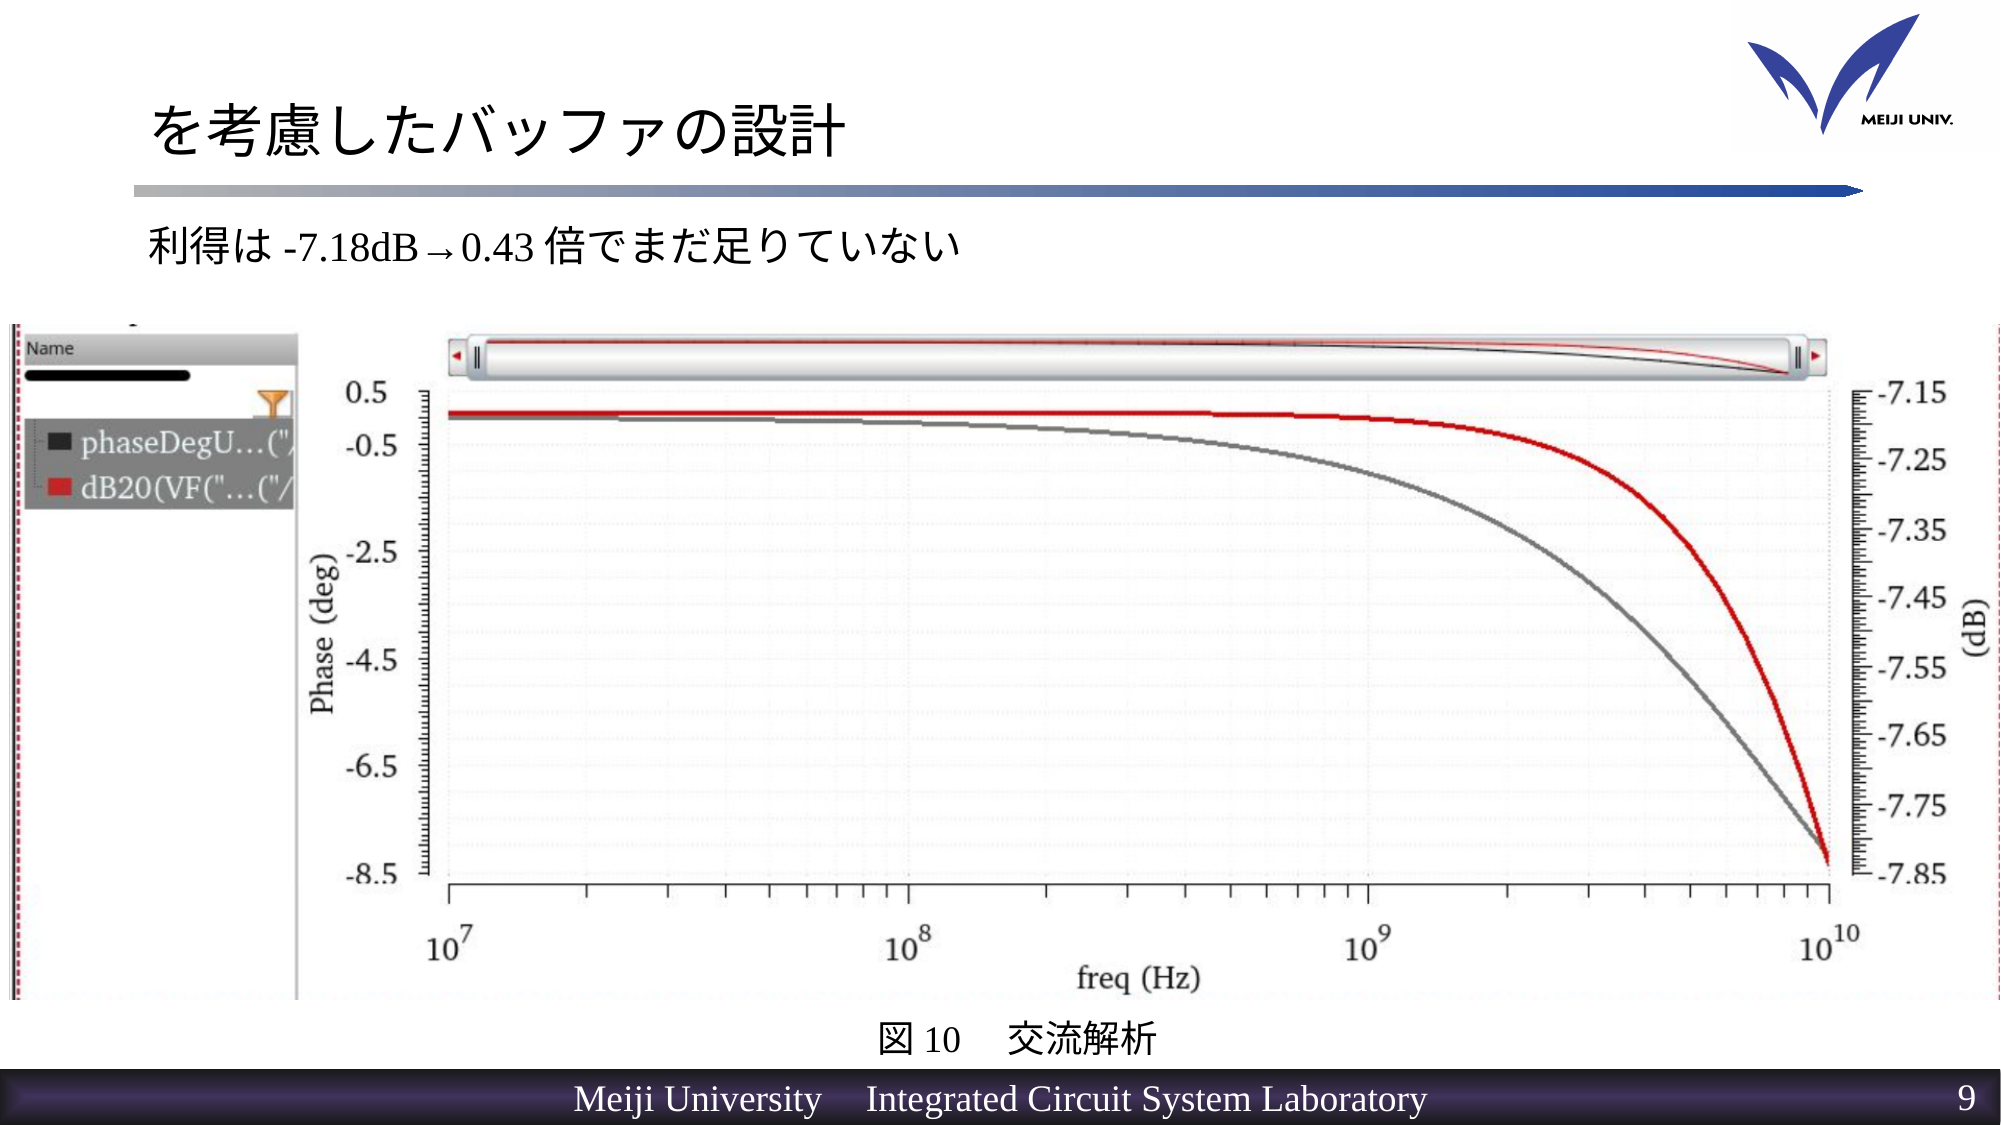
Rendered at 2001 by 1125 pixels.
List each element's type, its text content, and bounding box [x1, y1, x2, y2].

picture [9, 324, 2000, 1001]
text_box 図10 交流解析 [862, 1011, 1189, 1067]
text_box 利得は-7.18dB→0.43倍でまだ足りていない [133, 212, 1846, 324]
picture [1731, 1, 2000, 151]
